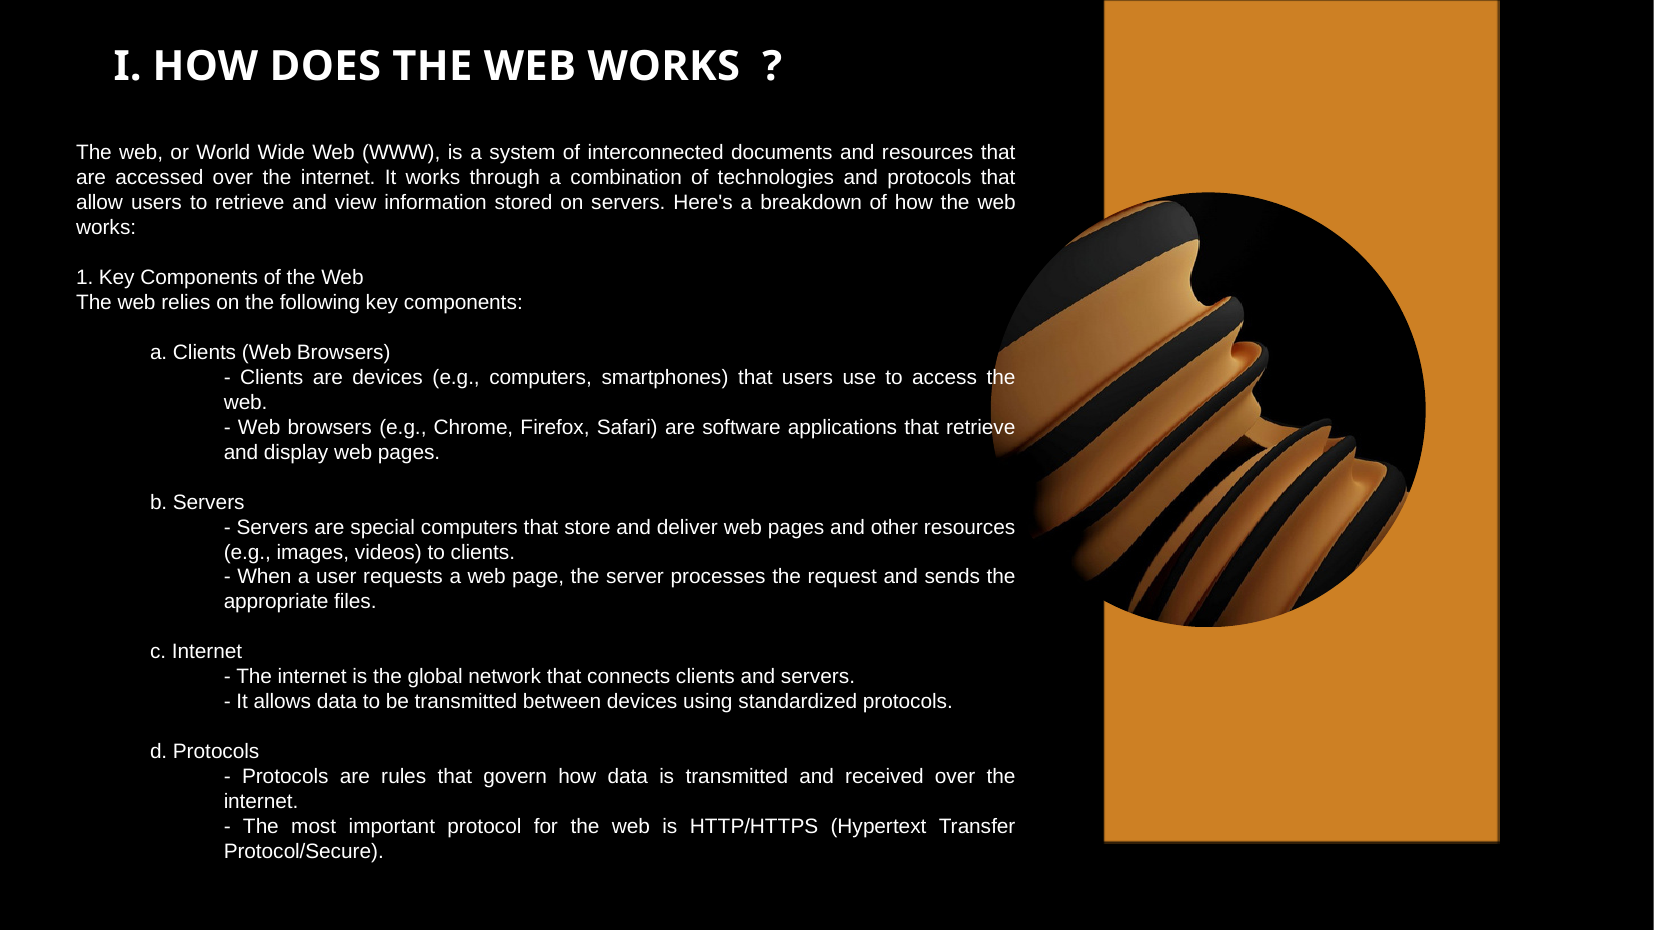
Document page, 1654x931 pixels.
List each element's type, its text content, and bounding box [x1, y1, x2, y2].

text_box The web, or World Wide Web (WWW), is a system of interconnected documents and resources that are accessed over the internet. It works through a combination of technologies and protocols that allow users to retrieve and view information stored on servers. Here's a breakdown of how the web works: 1. Key Components of the Web The web relies on the following key components: a. Clients (Web Browsers) - Clients are devices (e.g., computers, smartphones) that users use to access the web. - Web browsers (e.g., Chrome, Firefox, Safari) are software applications that retrieve and display web pages. b. Servers - Servers are special computers that store and deliver web pages and other resources (e.g., images, videos) to clients. - When a user requests a web page, the server processes the request and sends the appropriate files. c. Internet - The internet is the global network that connects clients and servers. - It allows data to be transmitted between devices using standardized protocols. d. Protocols - Protocols are rules that govern how data is transmitted and received over the internet. - The most important protocol for the web is HTTP/HTTPS (Hypertext Transfer Protocol/Secure). [76, 138, 1016, 864]
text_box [990, 192, 1426, 628]
text_box [1103, 0, 1500, 844]
text_box I. HOW DOES THE WEB WORKS ? [113, 48, 942, 89]
